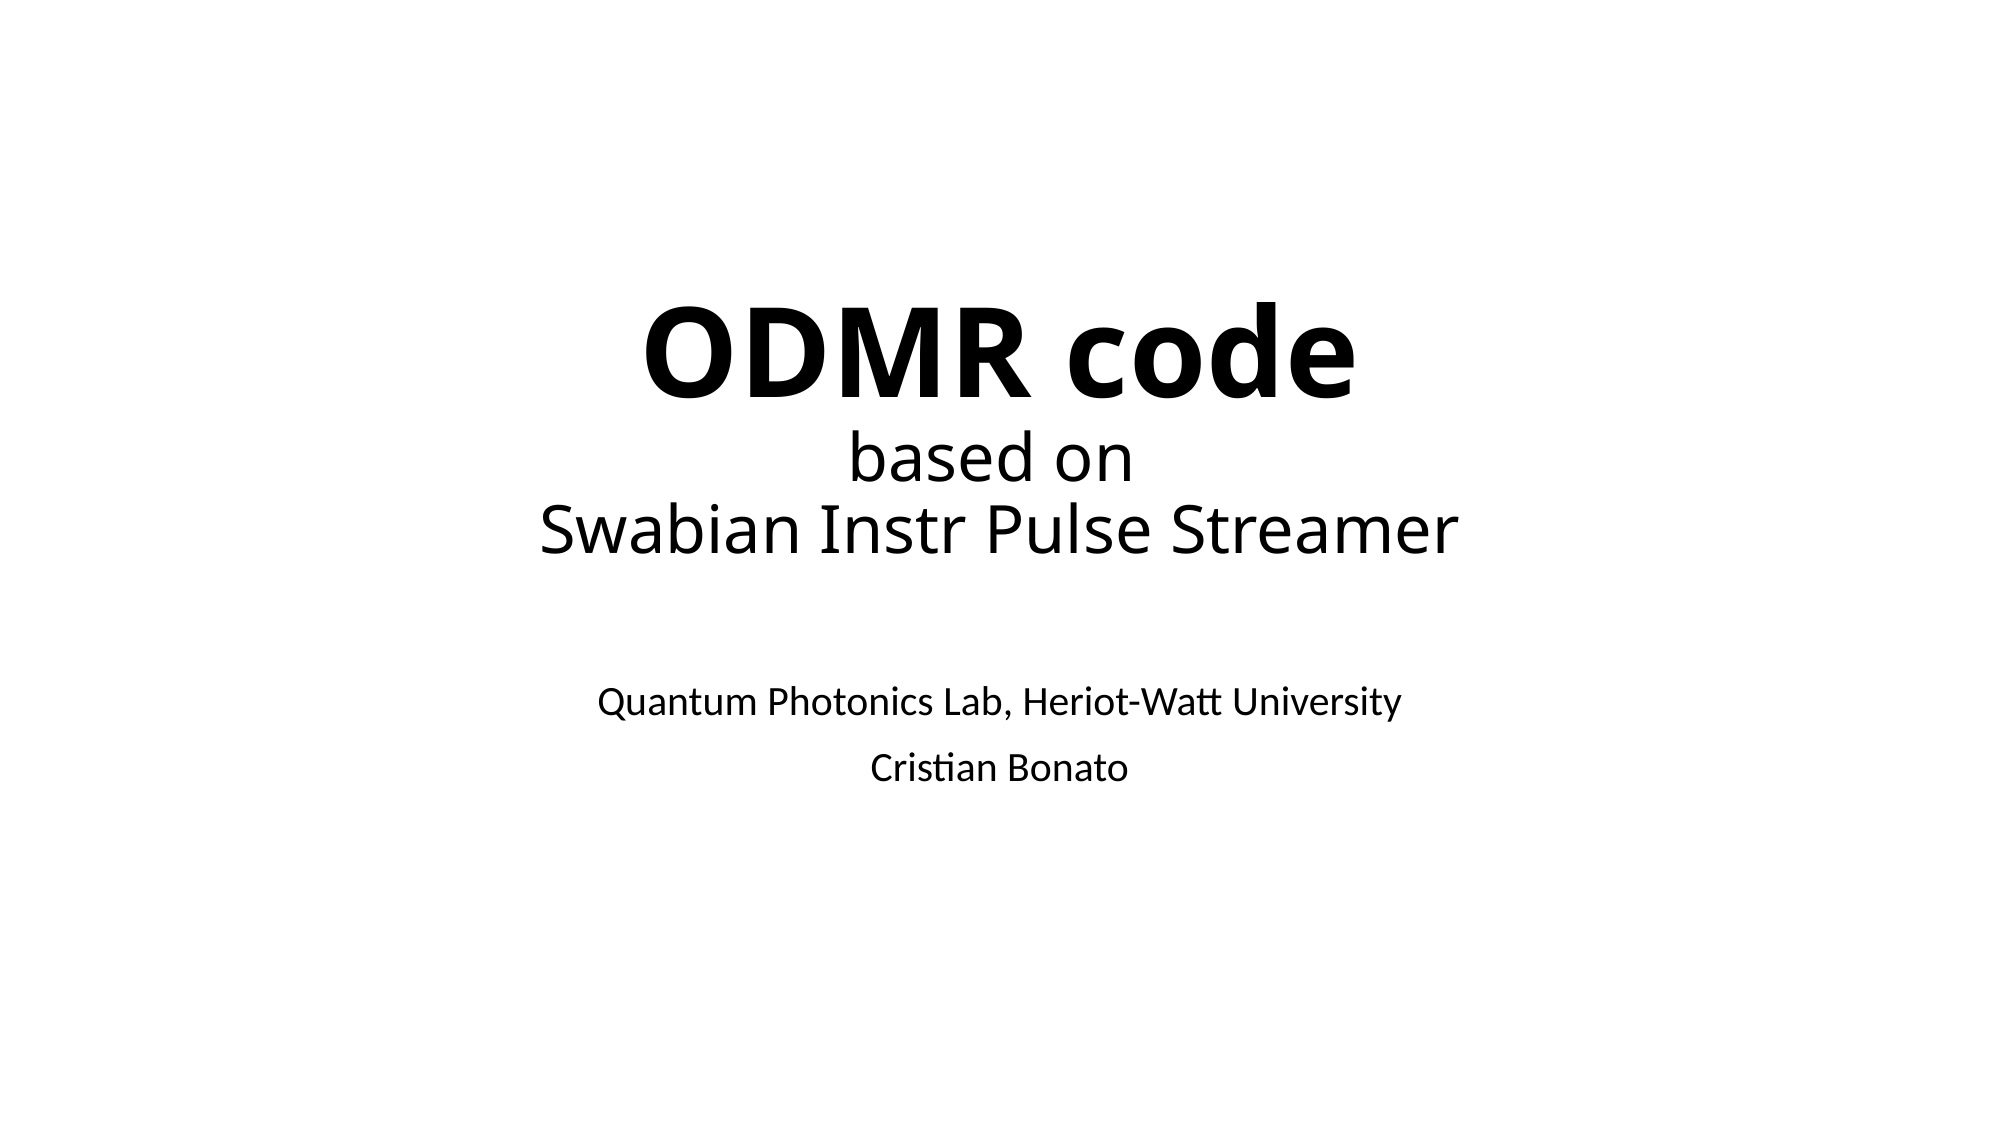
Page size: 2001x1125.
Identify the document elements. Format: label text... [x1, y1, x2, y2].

subtitle Quantum Photonics Lab, Heriot-Watt University Cristian Bonato [249, 590, 1750, 863]
title ODMR code based on Swabian Instr Pulse Streamer [249, 184, 1750, 576]
